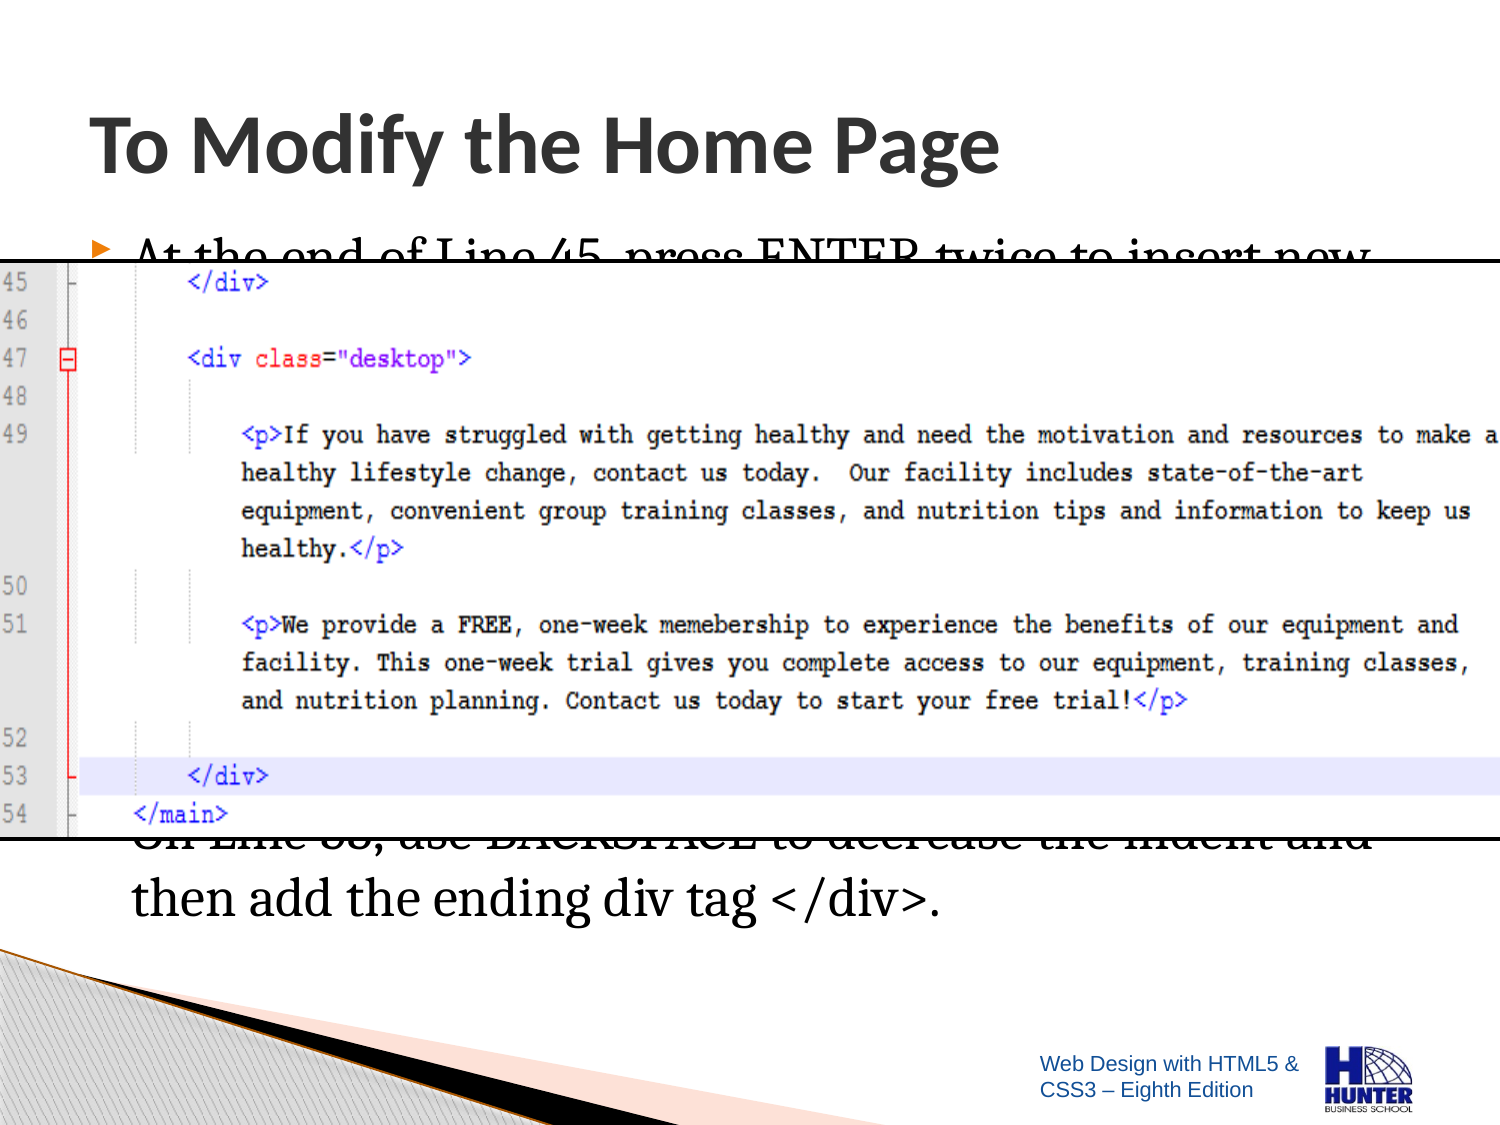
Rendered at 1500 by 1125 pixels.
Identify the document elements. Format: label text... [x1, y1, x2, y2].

list At the end of Line 45, press ENTER twice to insert new Lines 46 & 47. On Line 47, add a new DIV element with the class “desktop”. Increase the indent for the existing paragraph elements on Lines 49 and 51. At the end of Line 51, press ENTER twice to insert new Lines 52 and 53. On Line 53, use BACKSPACE to decrease the indent and then add the ending div tag </div>. [56, 849, 1475, 955]
picture [0, 262, 1500, 838]
title To Modify the Home Page [75, 45, 1425, 233]
picture [1325, 1046, 1413, 1113]
list At the end of Line 45, press ENTER twice to insert new Lines 46 & 47. On Line 47, add a new DIV element with the class “desktop”. Increase the indent for the existing paragraph elements on Lines 49 and 51. At the end of Line 51, press ENTER twice to insert new Lines 52 and 53. On Line 53, use BACKSPACE to decrease the indent and then add the ending div tag </div>. [56, 212, 1475, 259]
